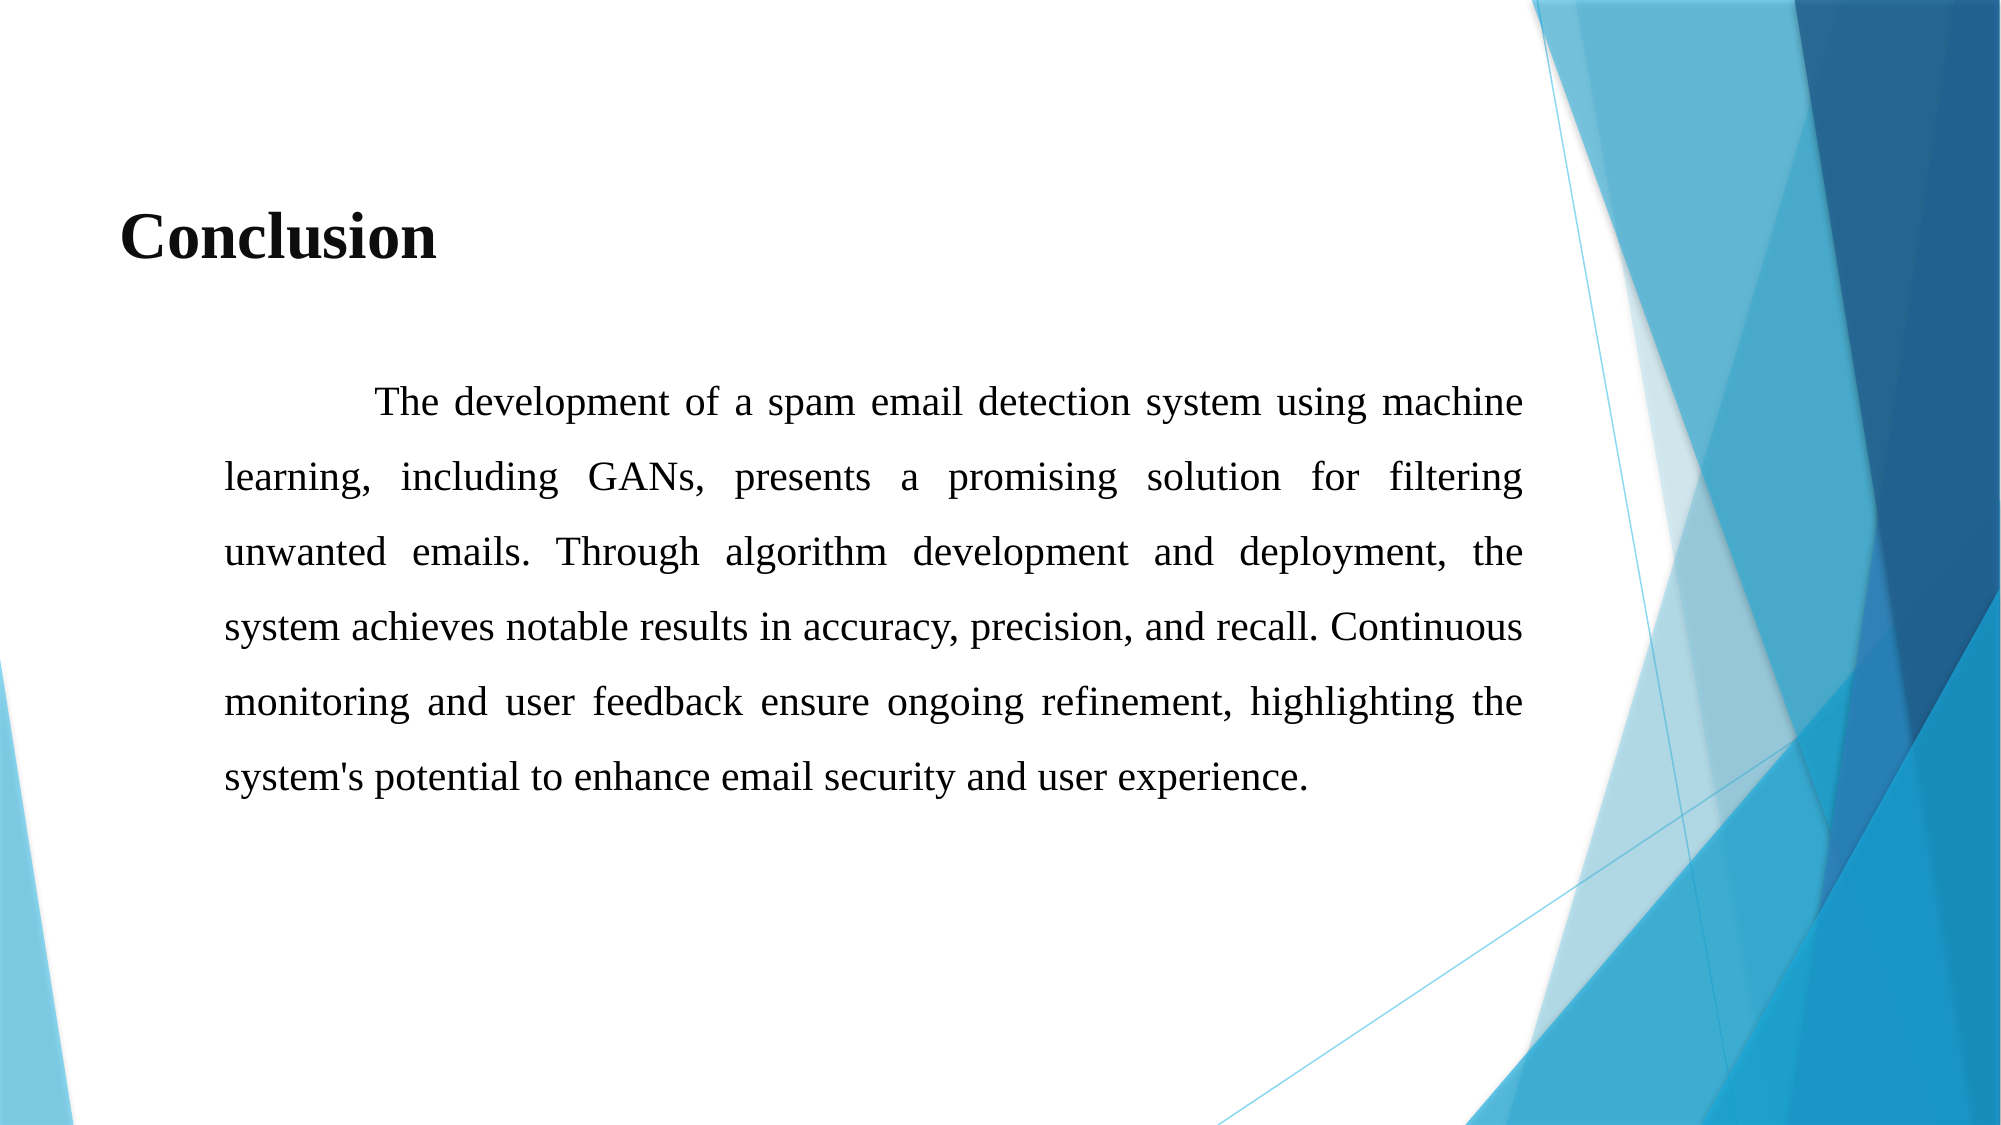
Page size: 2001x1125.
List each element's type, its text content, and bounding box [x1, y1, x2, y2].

text_box The development of a spam email detection system using machine learning, including GANs, presents a promising solution for filtering unwanted emails. Through algorithm development and deployment, the system achieves notable results in accuracy, precision, and recall. Continuous monitoring and user feedback ensure ongoing refinement, highlighting the system's potential to enhance email security and user experience. [209, 341, 1540, 942]
text_box Conclusion [104, 184, 1106, 280]
